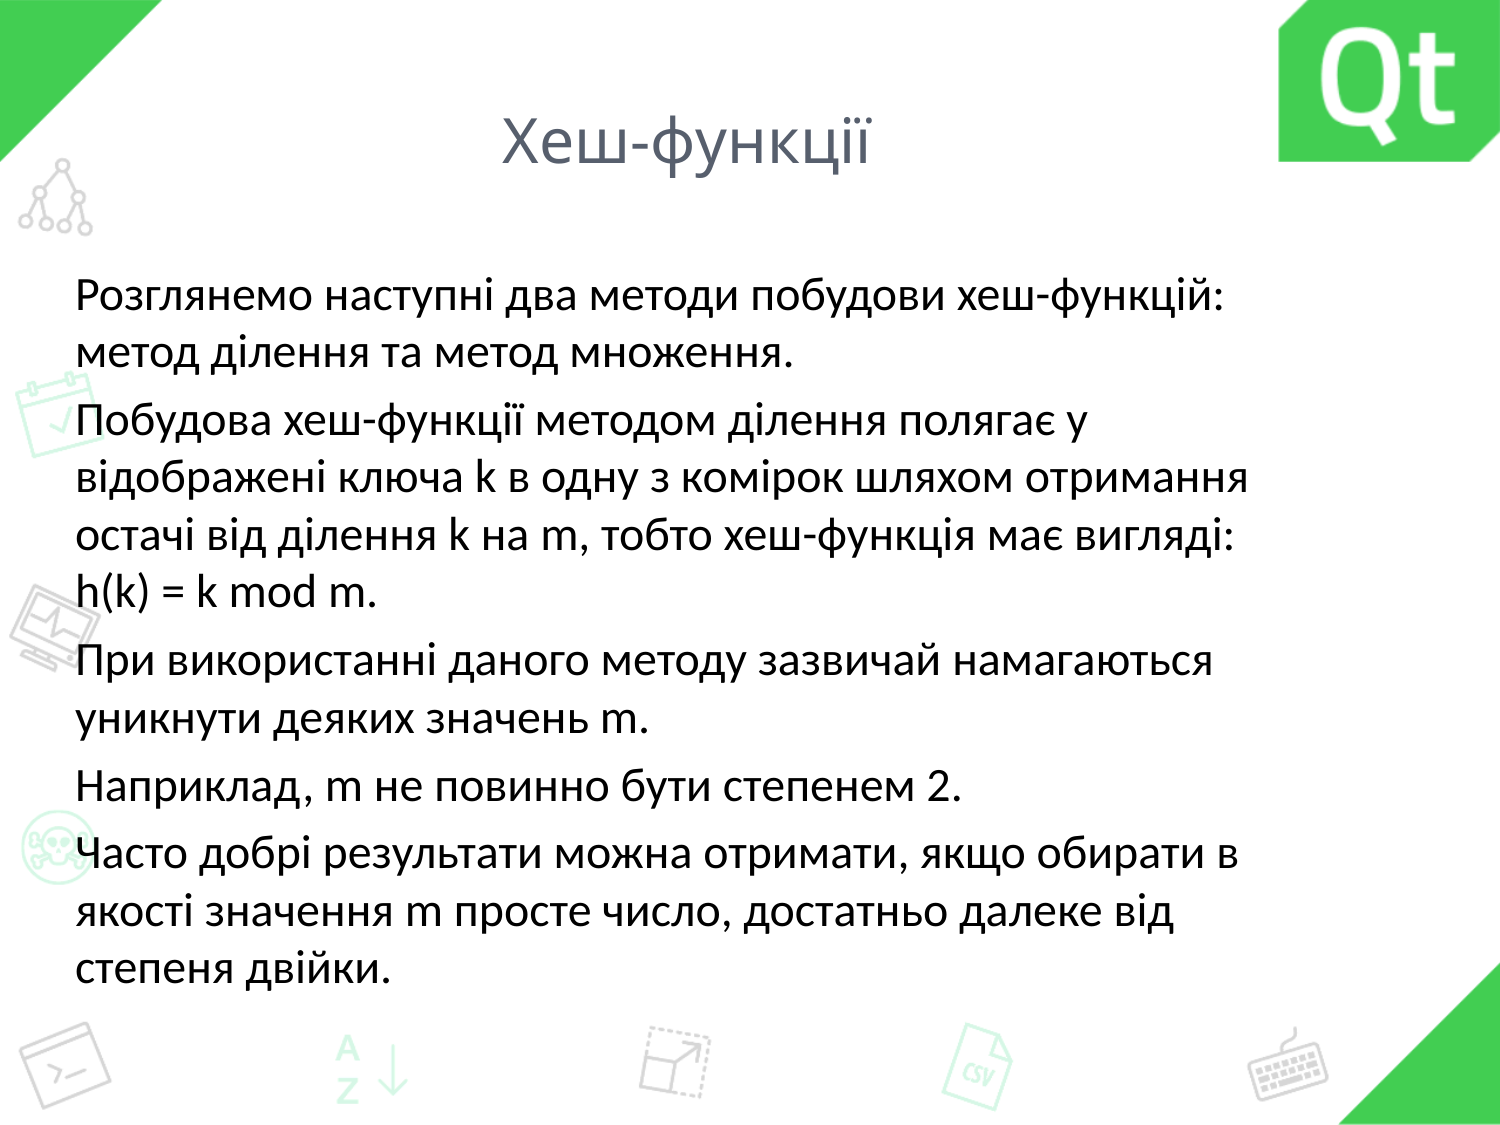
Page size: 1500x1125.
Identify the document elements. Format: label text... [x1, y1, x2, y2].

title Хеш-функції [75, 45, 1300, 233]
list Розглянемо наступні два методи побудови хеш-функцій: метод ділення та метод множення. Побудова хеш-функції методом ділення полягає у відображені ключа k в одну з комірок шляхом отримання остачі від ділення k на m, тобто хеш-функція має вигляді: h(k) = k mod m. При використанні даного методу зазвичай намагаються уникнути деяких значень m. Наприклад, m не повинно бути степенем 2. Часто добрі результати можна отримати, якщо обирати в якості значення m просте число, достатньо далеке від степеня двійки. [75, 262, 1300, 1062]
picture [0, 0, 1500, 1125]
